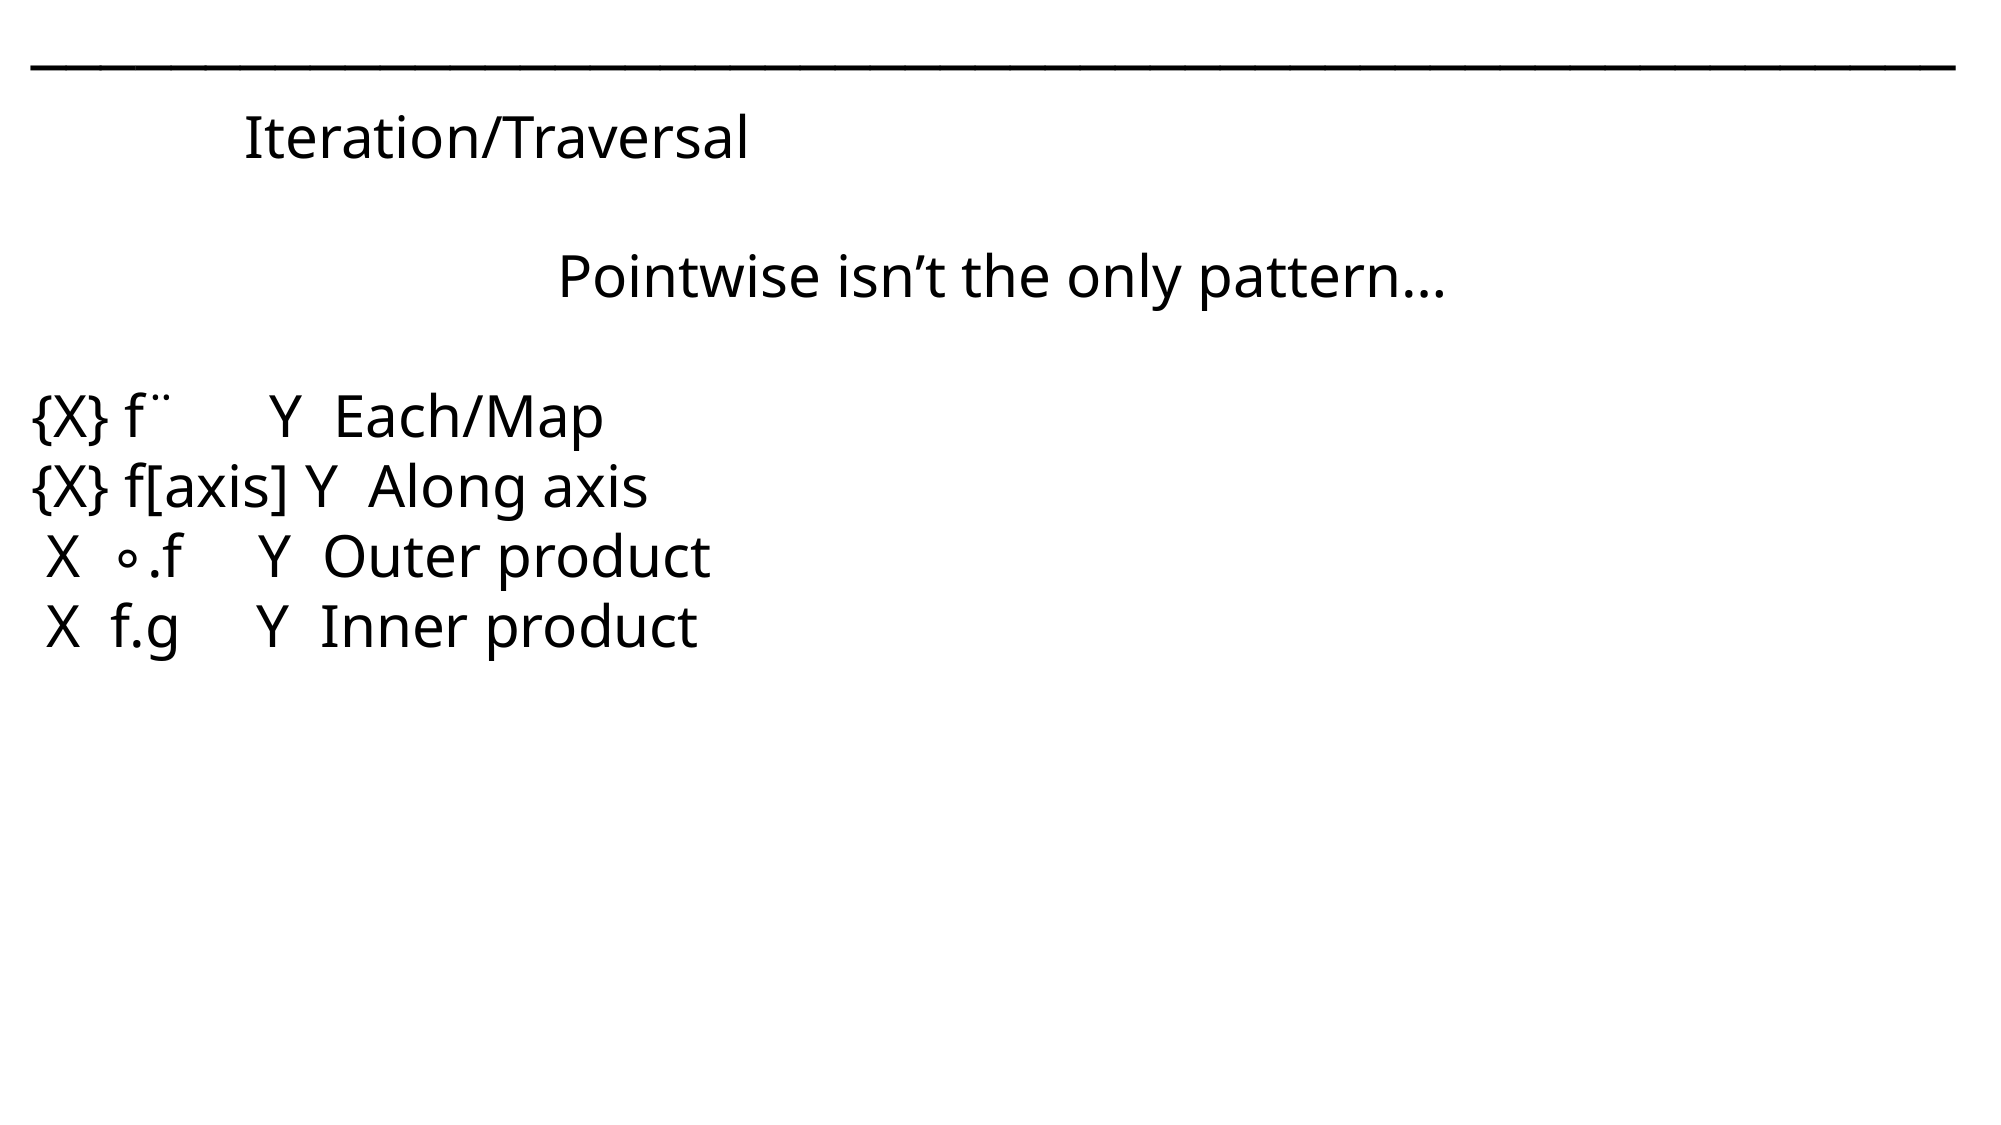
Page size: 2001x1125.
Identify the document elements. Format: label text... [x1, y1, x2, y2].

list ───􀓢────􀓢─────􀓥─────􀓢─────􀓢─────􀓢─────􀓢─────􀓢─────􀓢─────􀓢─────􀓢─── Iteration/Traversal Pointwise isn’t the only pattern… {X} f¨ Y Each/Map {X} f[axis] Y Along axis X ∘.f Y Outer product X f.g Y Inner product [31, 29, 1974, 1020]
